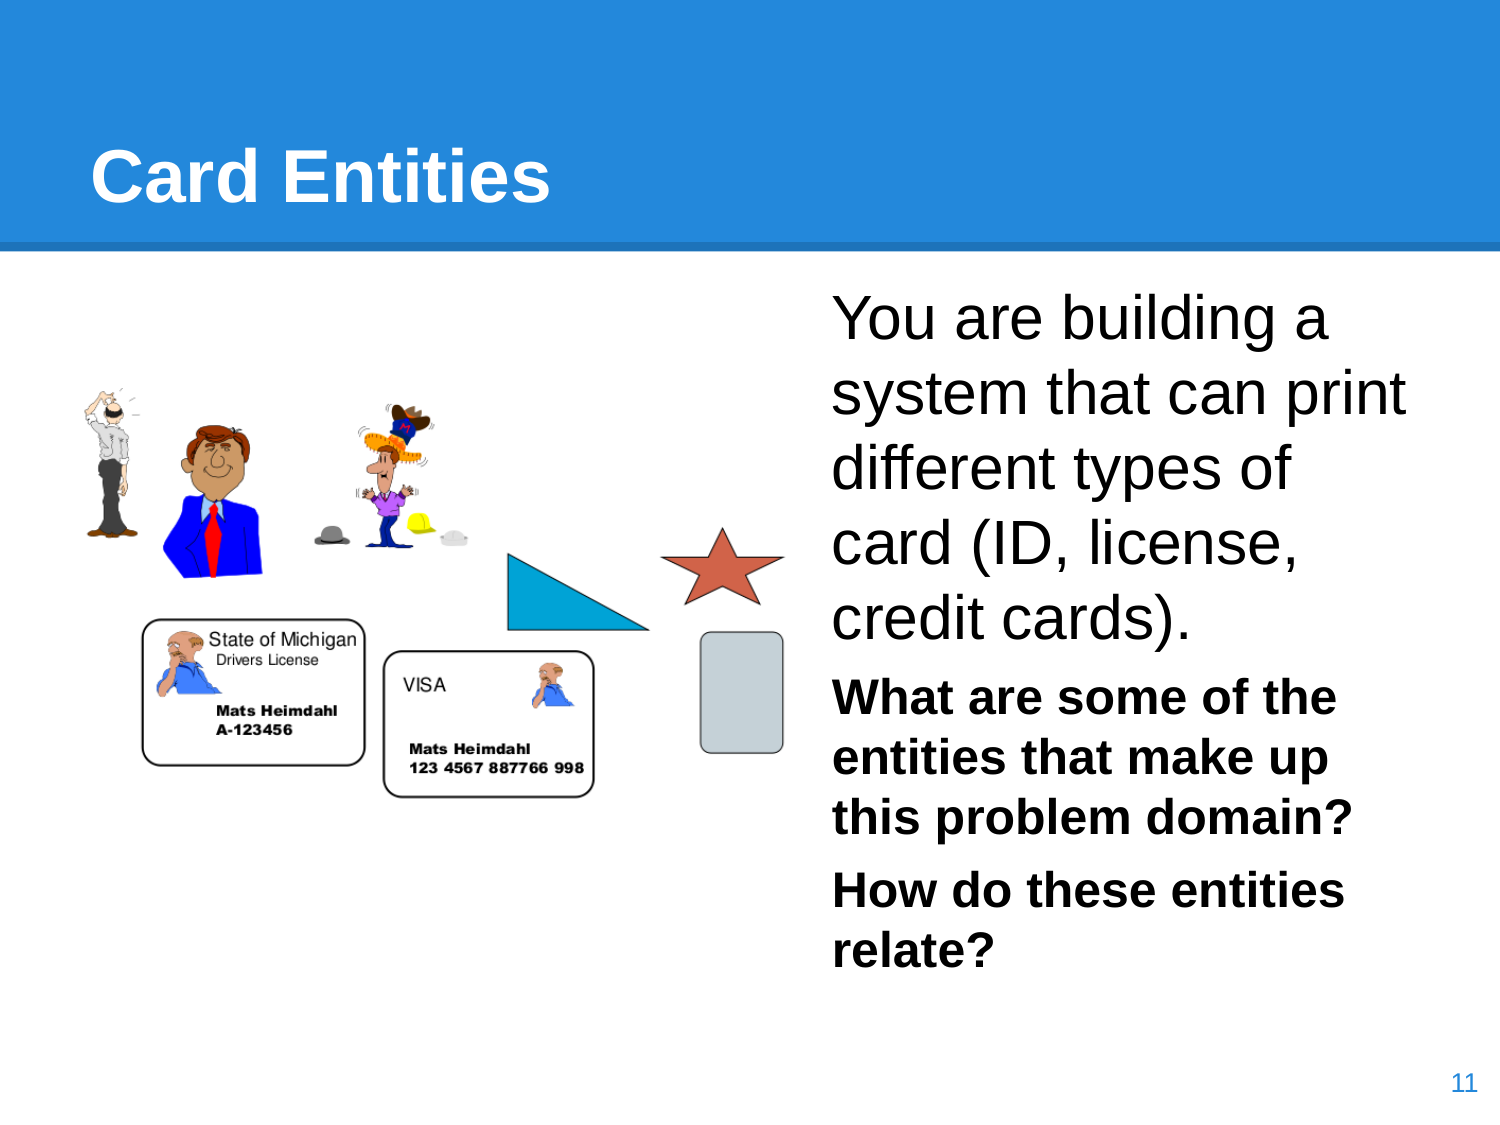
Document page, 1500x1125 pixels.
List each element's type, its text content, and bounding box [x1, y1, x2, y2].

picture [74, 388, 795, 806]
list You are building a system that can print different types of card (ID, license, credit cards). What are some of the entities that make up this problem domain? How do these entities relate? [816, 262, 1426, 618]
title Card Entities [75, 45, 1425, 233]
slide_number ‹#› [1403, 1038, 1494, 1125]
